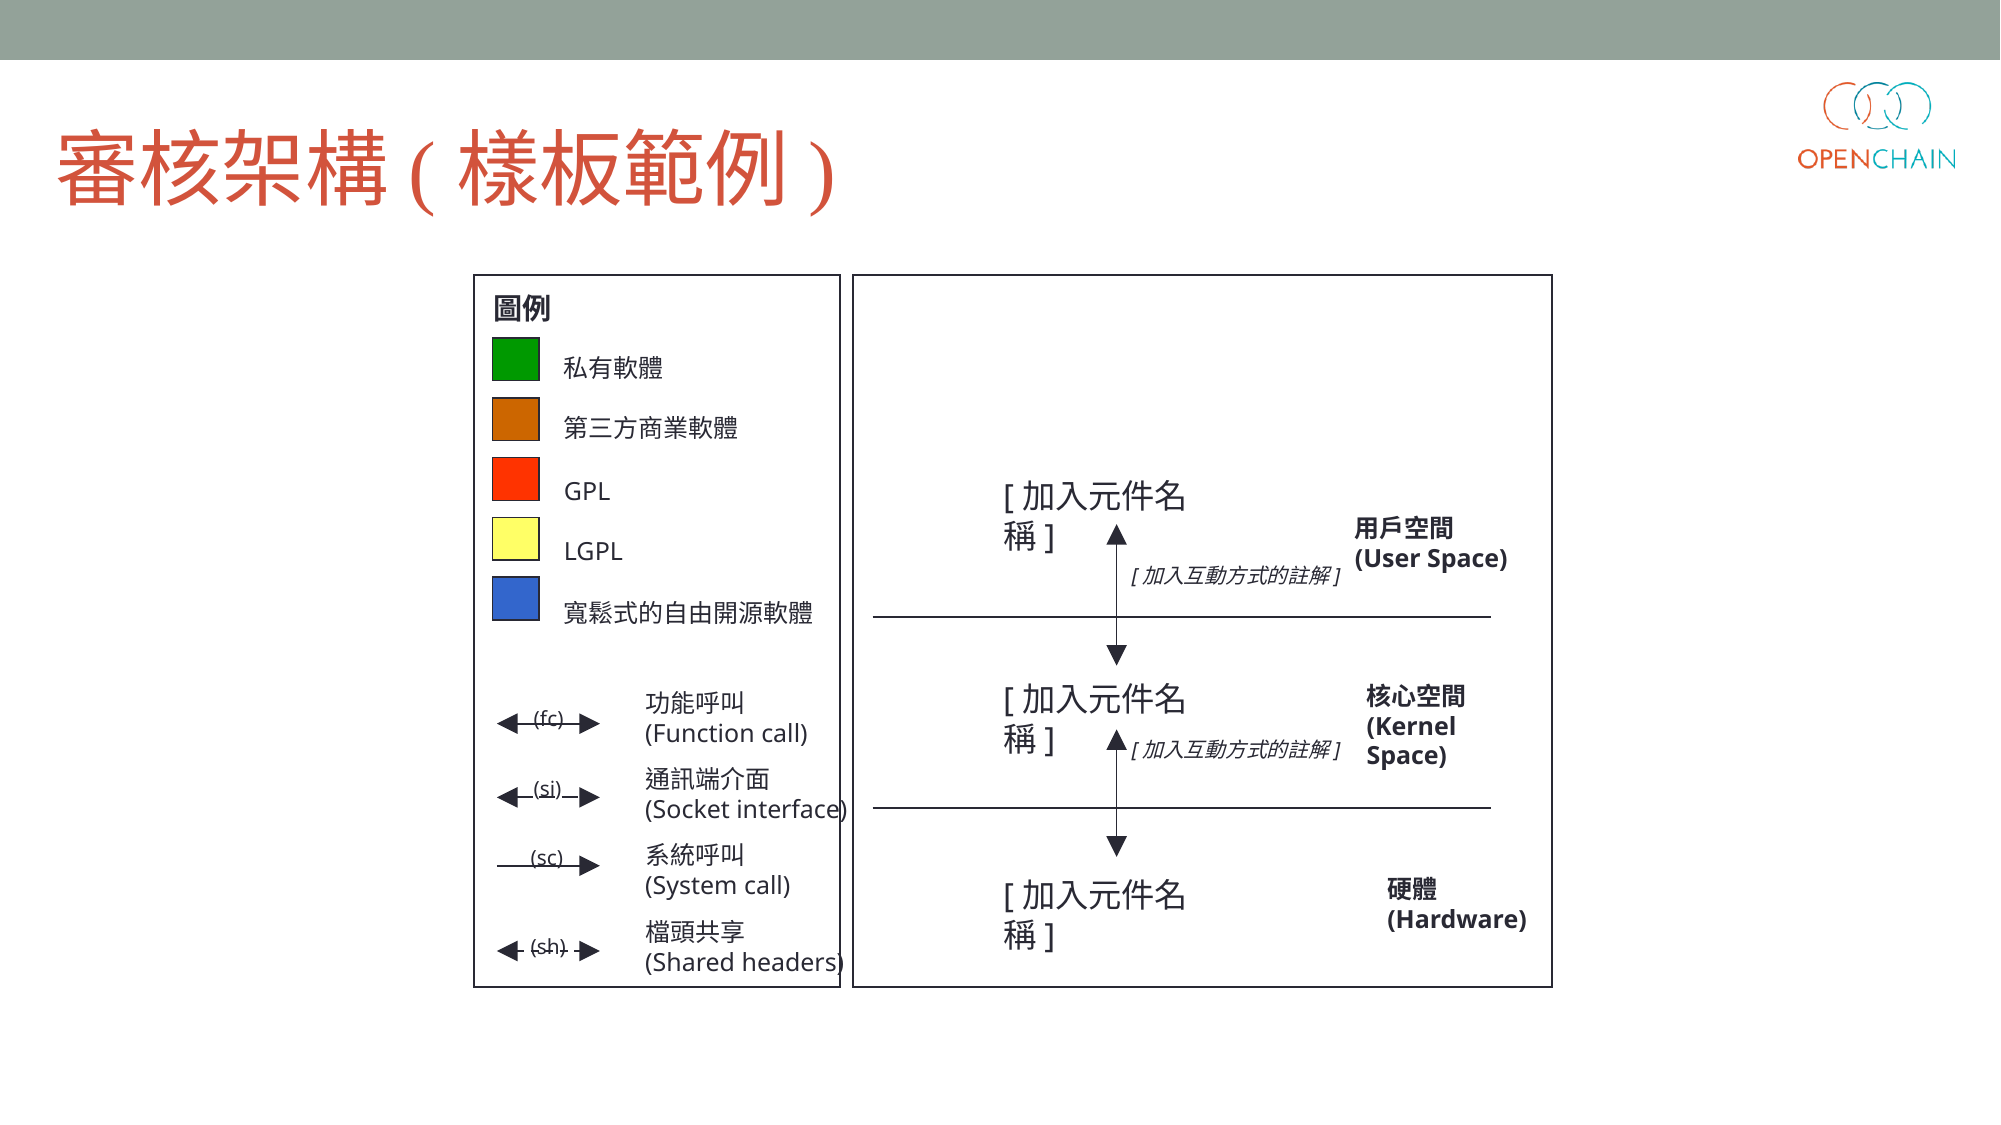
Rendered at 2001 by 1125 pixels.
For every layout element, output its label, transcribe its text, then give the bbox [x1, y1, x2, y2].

text_box (fc) [518, 733, 582, 739]
text_box (sc) [515, 837, 583, 865]
text_box [加入互動方式的註解] [1122, 554, 1389, 596]
text_box 通訊端介面 (Socket interface) [630, 756, 852, 802]
text_box [492, 457, 540, 501]
text_box [492, 517, 540, 560]
text_box [473, 274, 840, 987]
text_box [492, 337, 540, 381]
text_box [加入元件名稱] [988, 867, 1247, 923]
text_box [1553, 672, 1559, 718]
text_box [492, 577, 540, 620]
text_box LGPL [548, 528, 640, 574]
text_box GPL [548, 468, 626, 514]
text_box 審核架構(樣板範例) [40, 84, 1841, 247]
text_box (si) [518, 768, 580, 796]
text_box [加入元件名稱] [988, 468, 1247, 524]
text_box (sh) [515, 959, 583, 967]
text_box [加入互動方式的註解] [1117, 729, 1389, 770]
text_box [加入元件名稱] [988, 670, 1247, 727]
text_box 功能呼叫(Function call) [630, 679, 836, 726]
text_box 系統呼叫 (System call) [630, 832, 836, 878]
picture [1798, 82, 1955, 169]
text_box 寬鬆式的自由開源軟體 [548, 589, 836, 636]
text_box (sh) [515, 925, 583, 950]
text_box 第三方商業軟體 [548, 405, 816, 451]
text_box [852, 275, 1553, 988]
text_box [492, 397, 540, 441]
text_box 檔頭共享 (Shared headers) [630, 908, 852, 955]
text_box (fc) [518, 697, 582, 723]
